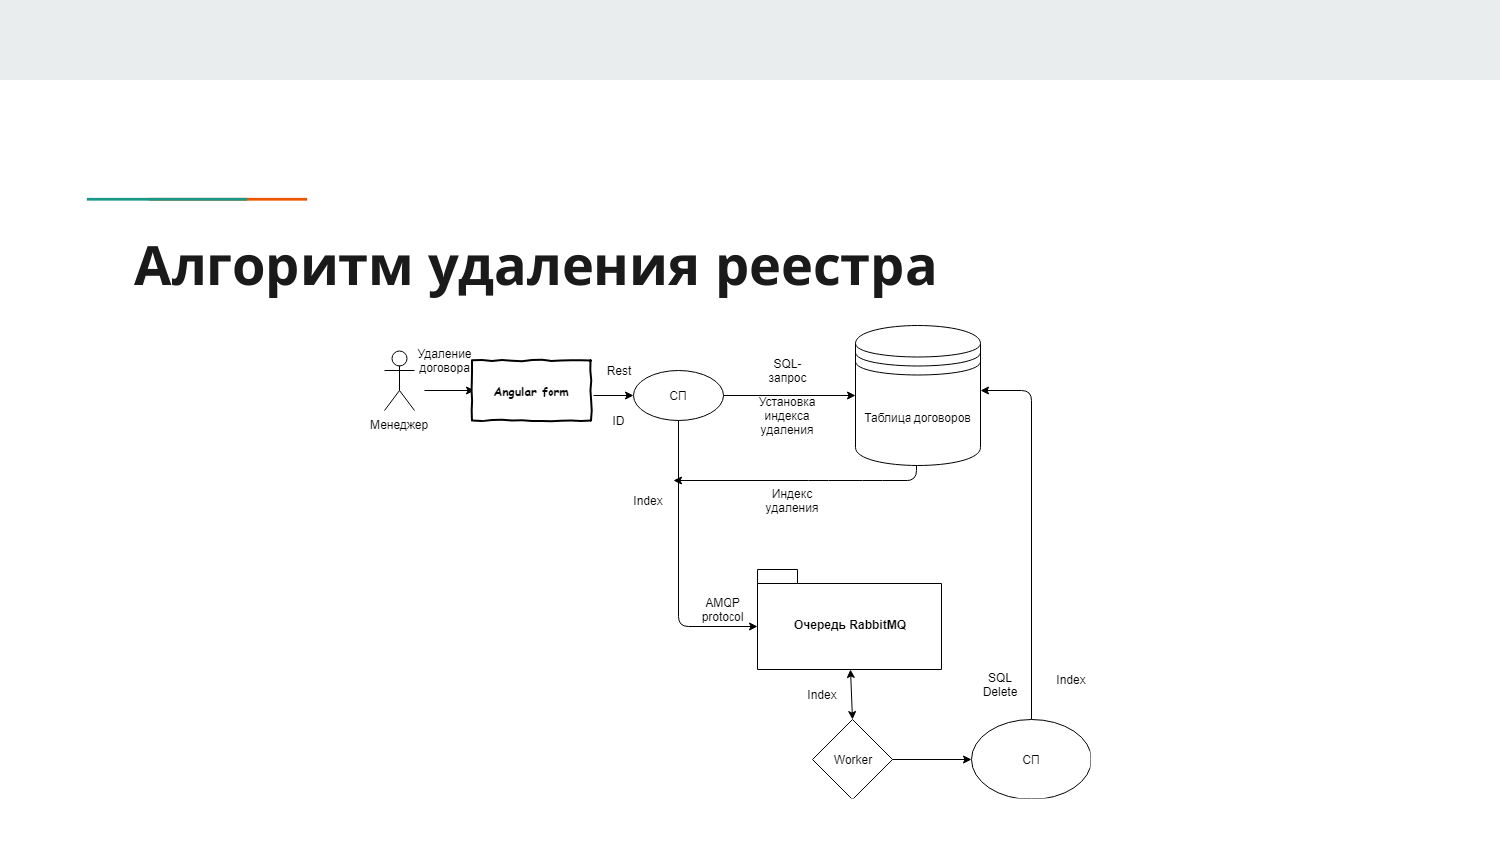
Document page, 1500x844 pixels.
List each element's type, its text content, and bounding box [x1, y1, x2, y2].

picture [370, 325, 1092, 799]
title Алгоритм удаления реестра [119, 216, 1381, 305]
